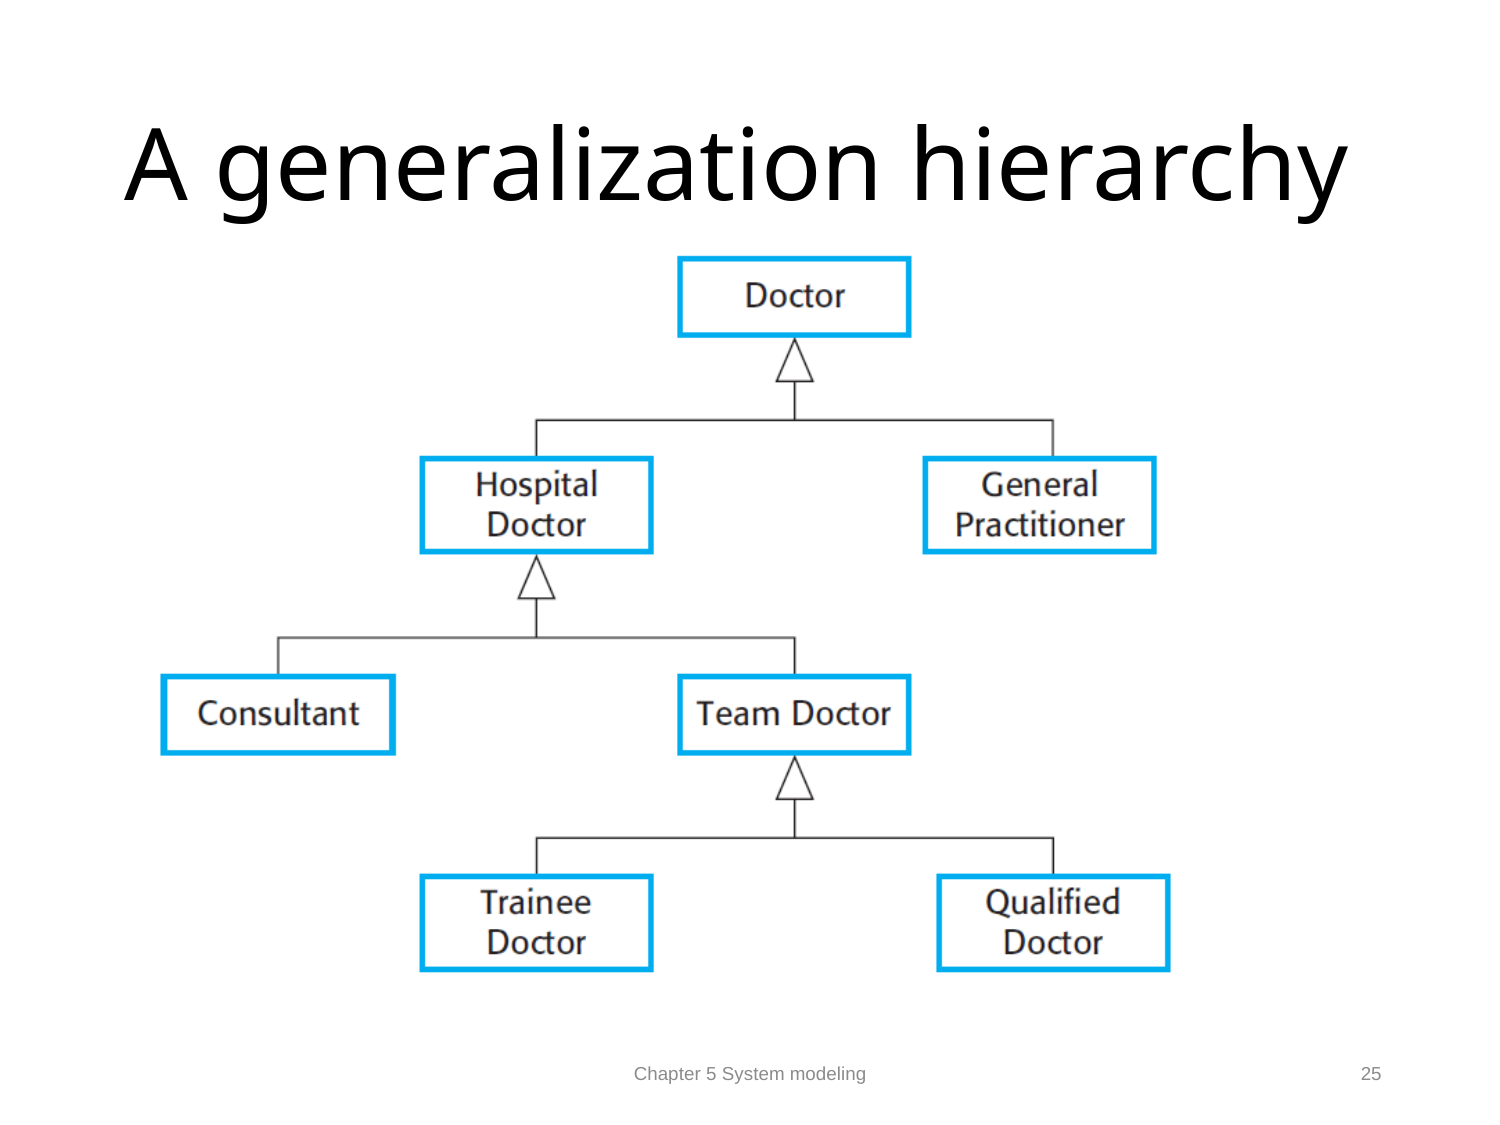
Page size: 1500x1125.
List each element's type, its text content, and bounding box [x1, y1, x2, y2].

title A generalization hierarchy [103, 59, 1397, 278]
footer Chapter 5 System modeling [496, 1042, 1004, 1103]
slide_number 25 [1059, 1042, 1397, 1103]
picture [144, 227, 1247, 996]
